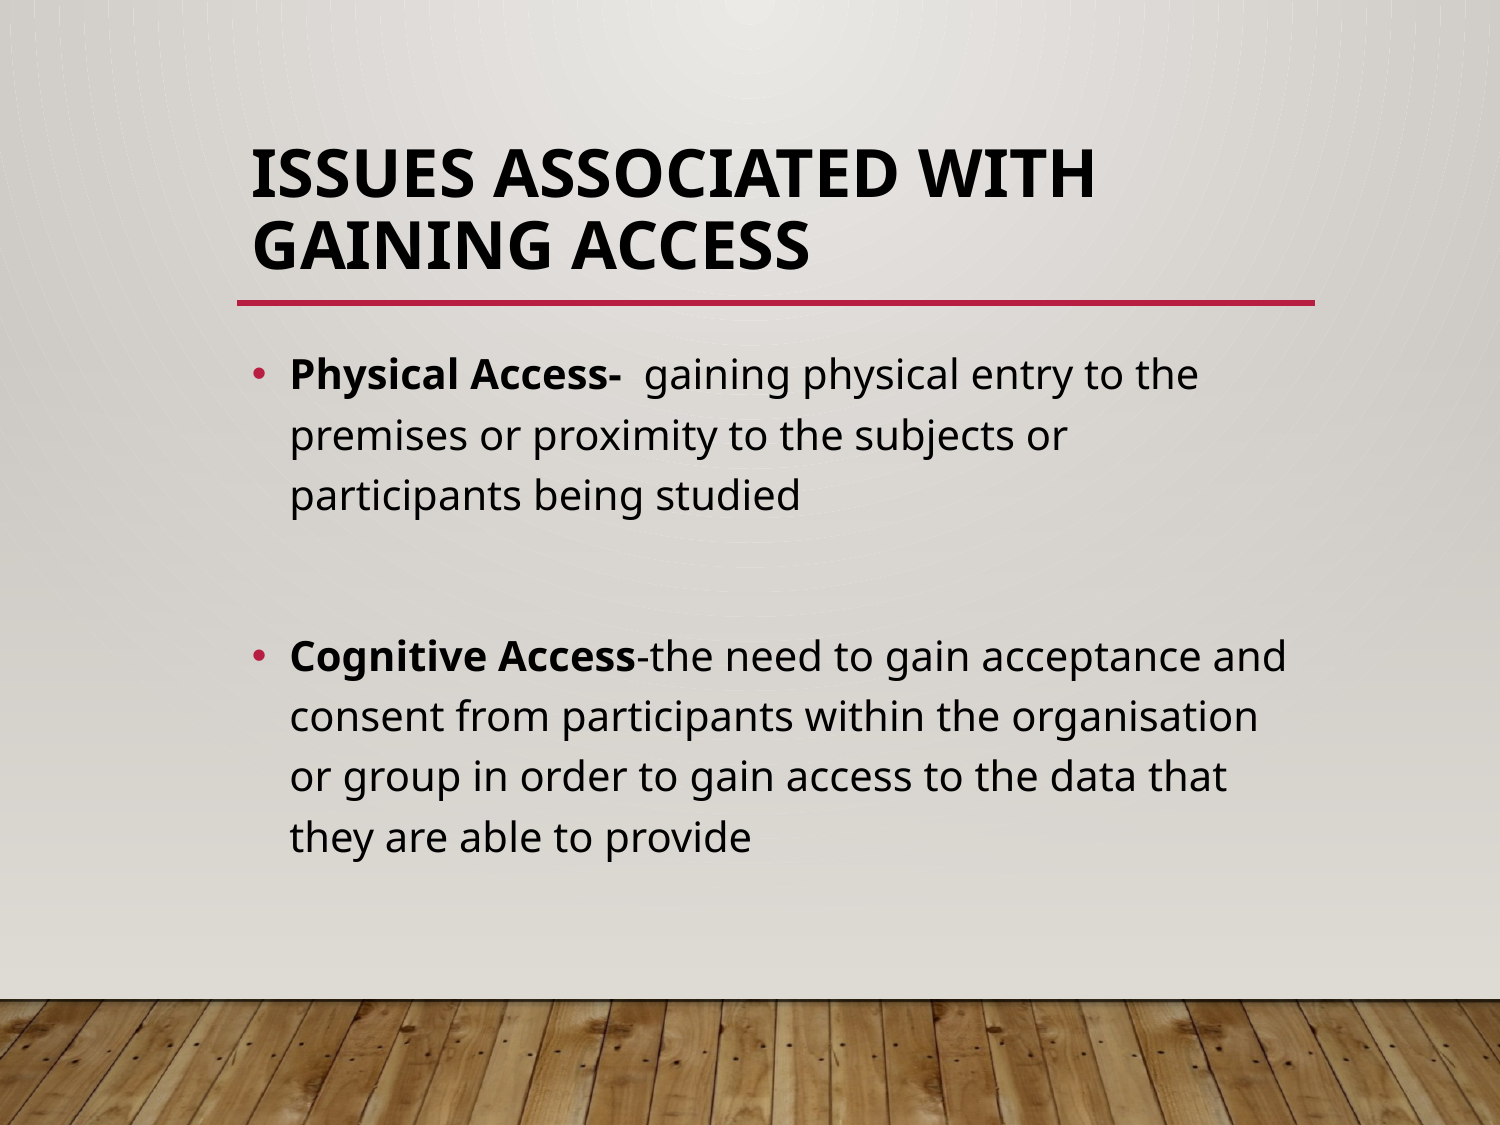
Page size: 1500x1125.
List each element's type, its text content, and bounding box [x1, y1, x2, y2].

list Physical Access- gaining physical entry to the premises or proximity to the subjects or participants being studied Cognitive Access-the need to gain acceptance and consent from participants within the organisation or group in order to gain access to the data that they are able to provide [236, 330, 1315, 897]
picture [0, 999, 1500, 1125]
title Issues Associated with Gaining Access [236, 131, 1315, 305]
